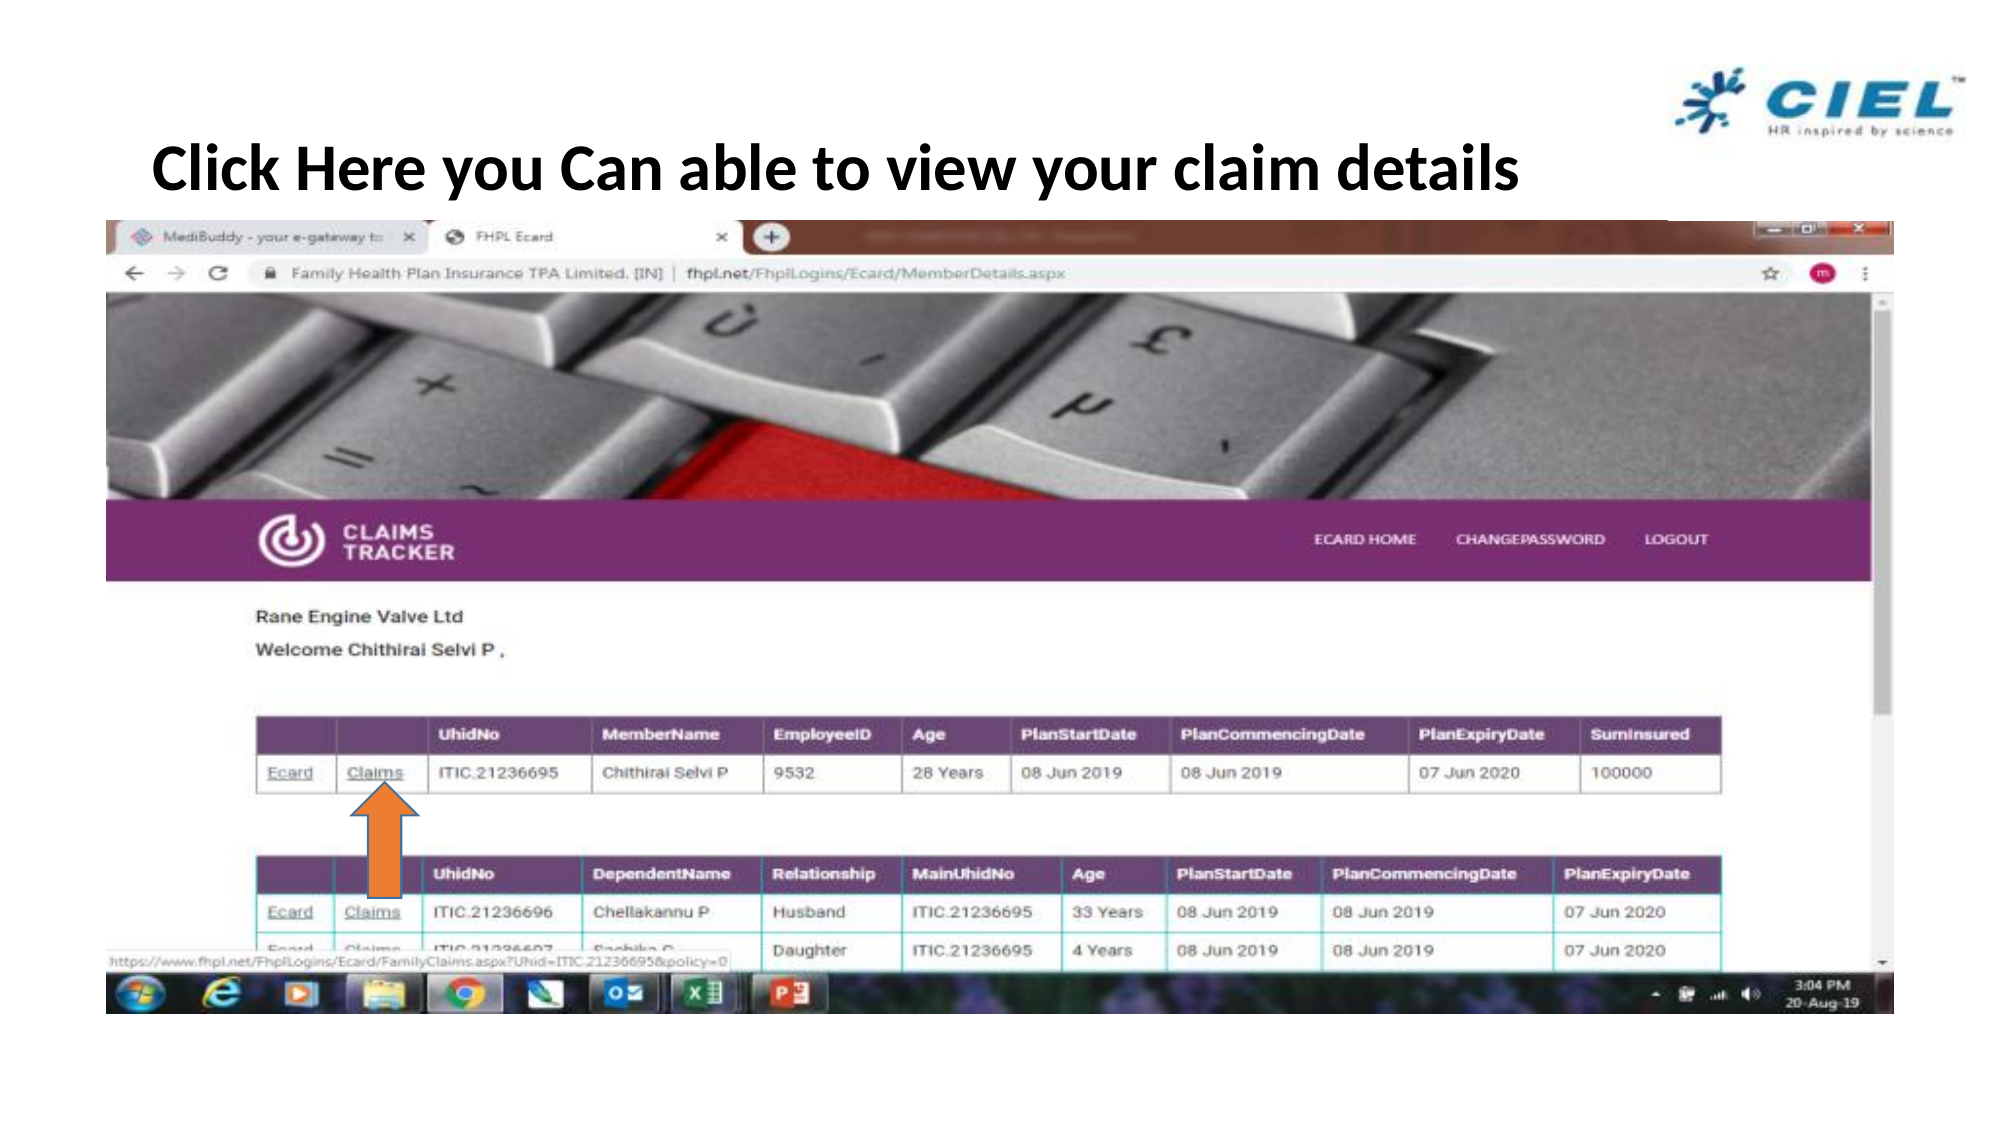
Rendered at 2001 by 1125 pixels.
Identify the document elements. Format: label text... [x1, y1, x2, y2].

picture [106, 3, 1982, 1014]
title Click Here you Can able to view your claim details [137, 59, 1668, 220]
